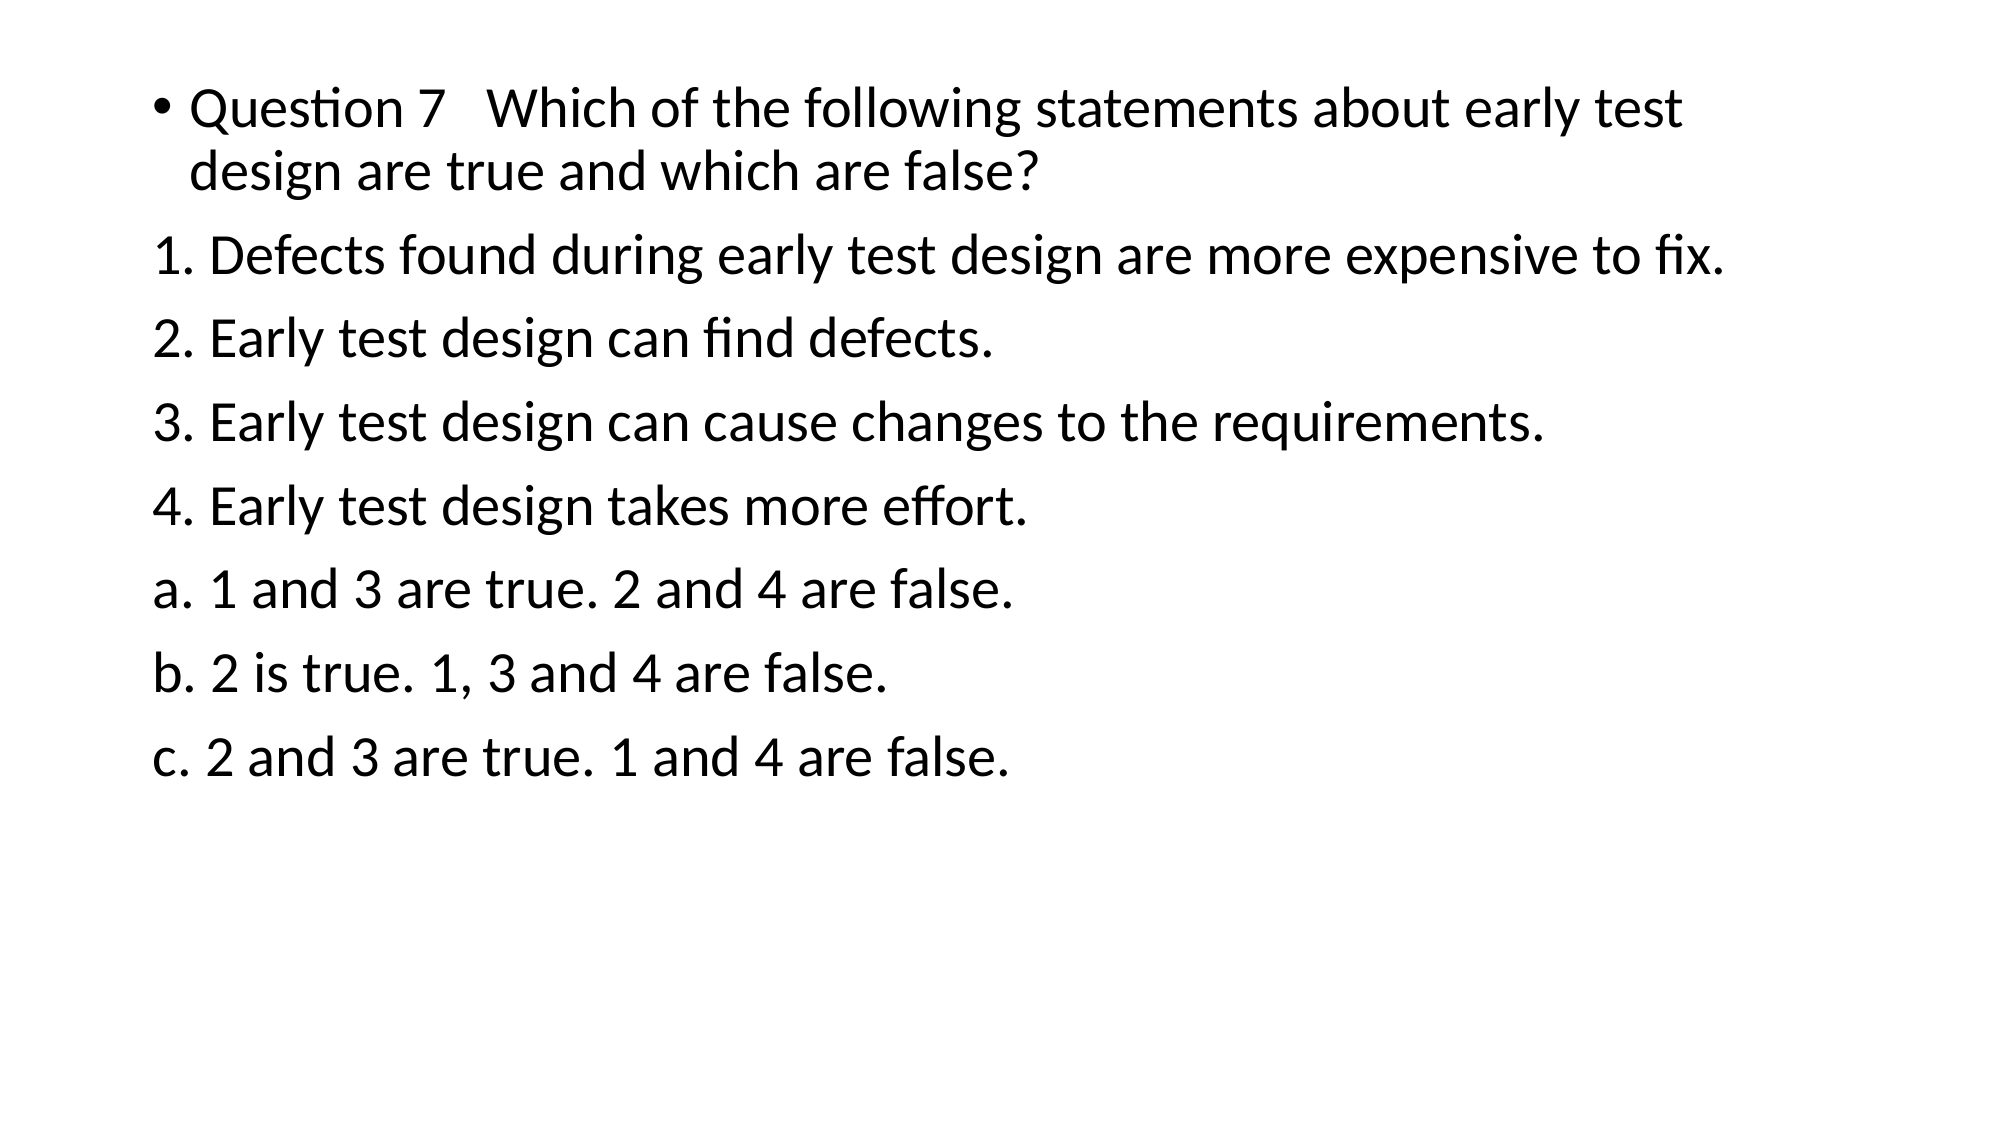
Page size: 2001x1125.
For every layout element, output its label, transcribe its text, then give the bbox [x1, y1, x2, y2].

list Question 7 Which of the following statements about early test design are true and which are false? 1. Defects found during early test design are more expensive to fix. 2. Early test design can find defects. 3. Early test design can cause changes to the requirements. 4. Early test design takes more effort. a. 1 and 3 are true. 2 and 4 are false. b. 2 is true. 1, 3 and 4 are false. c. 2 and 3 are true. 1 and 4 are false. [137, 69, 1863, 1014]
